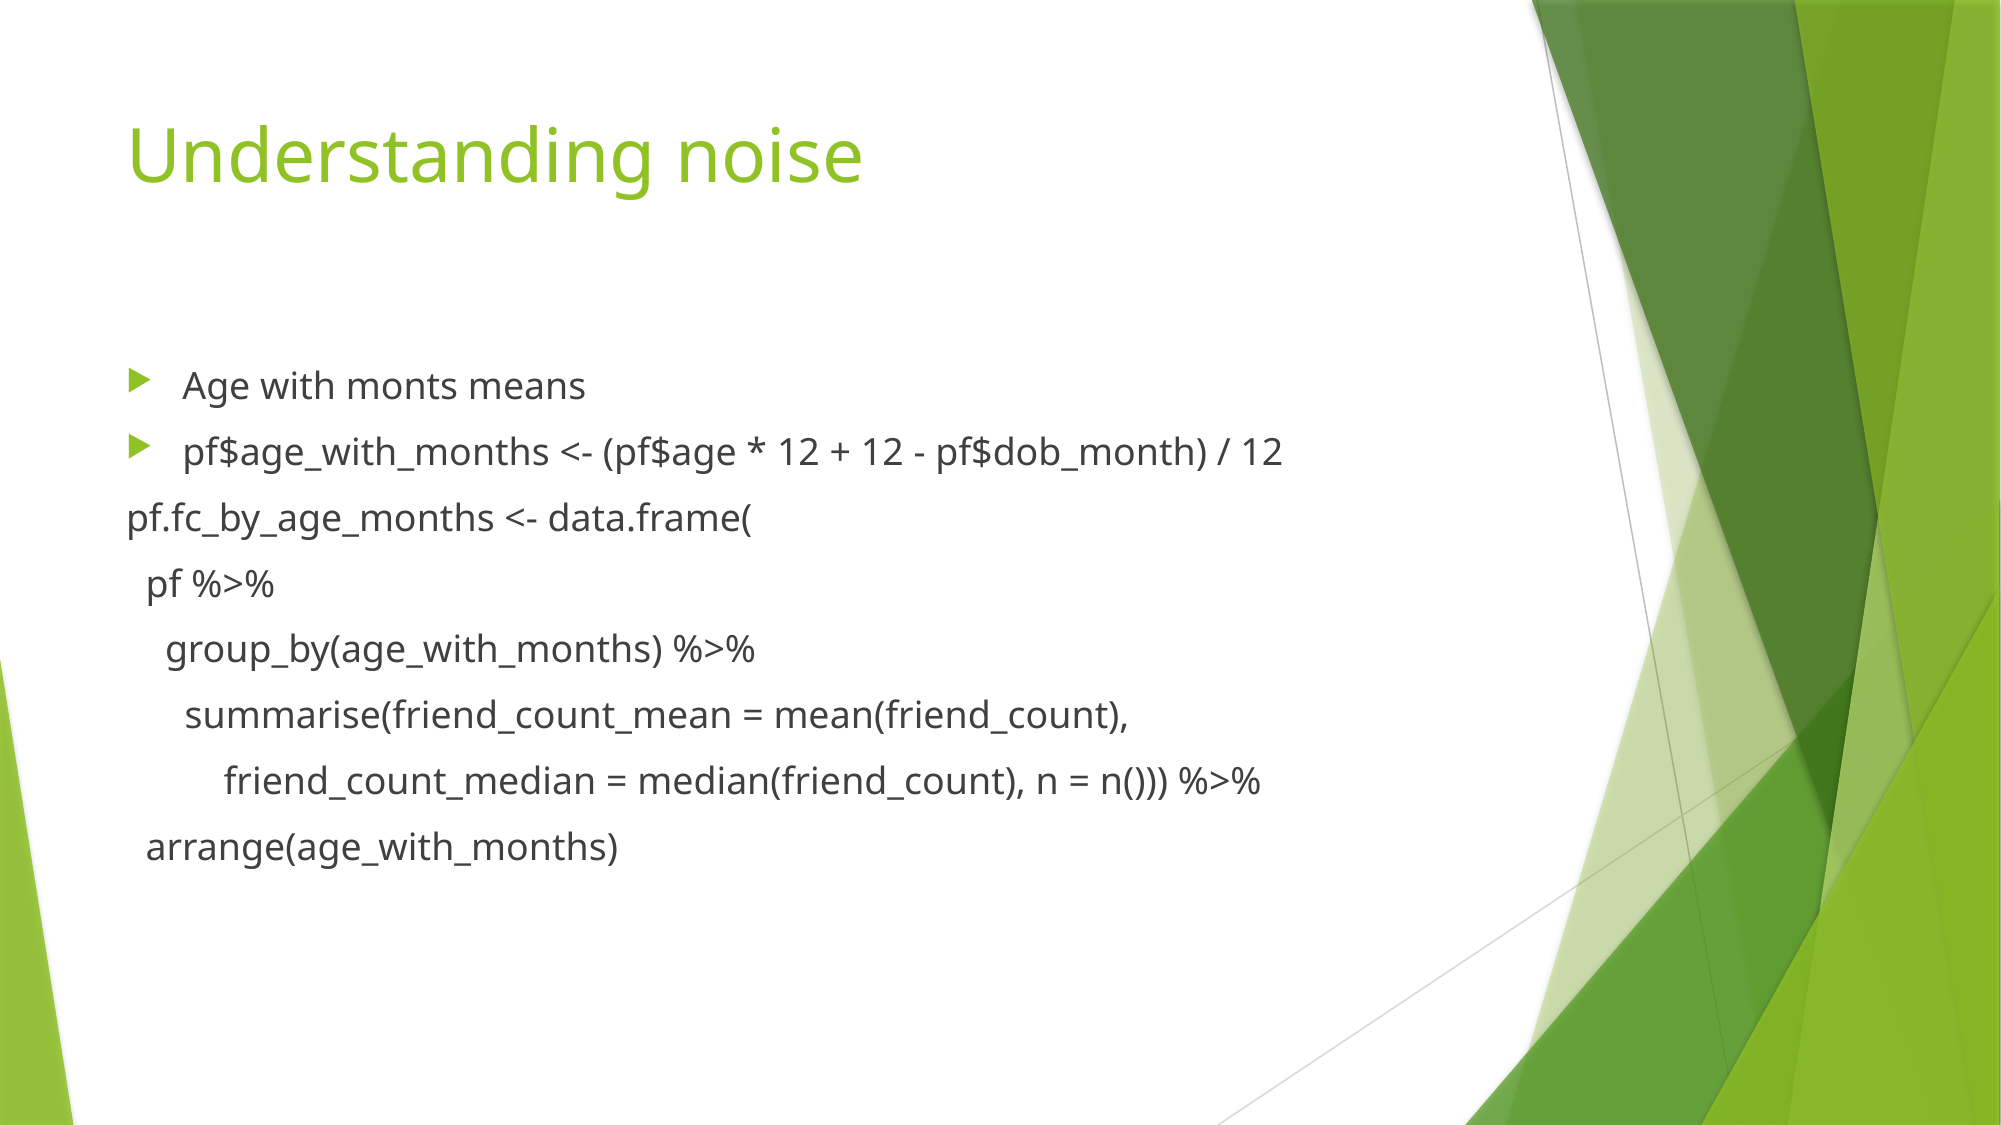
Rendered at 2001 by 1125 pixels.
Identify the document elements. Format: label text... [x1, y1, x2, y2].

list Age with monts means pf$age_with_months <- (pf$age * 12 + 12 - pf$dob_month) / 12 pf.fc_by_age_months <- data.frame( pf %>% group_by(age_with_months) %>% summarise(friend_count_mean = mean(friend_count), friend_count_median = median(friend_count), n = n())) %>% arrange(age_with_months) [111, 354, 1522, 992]
title Understanding noise [111, 99, 1522, 317]
